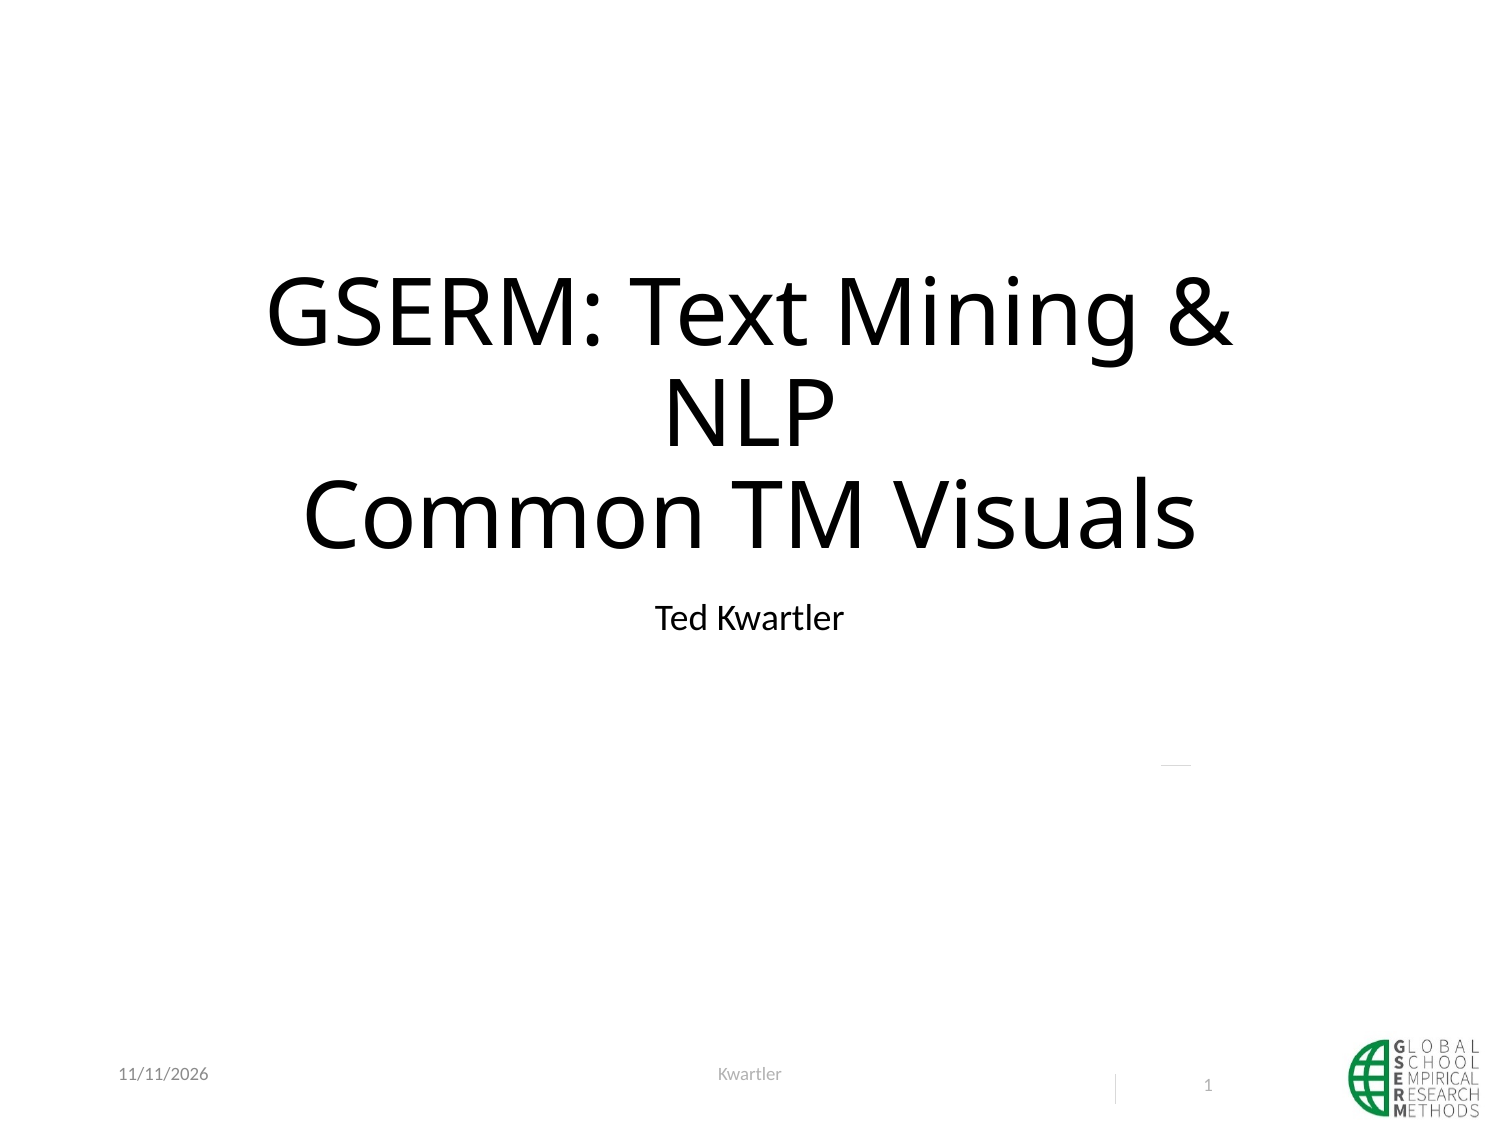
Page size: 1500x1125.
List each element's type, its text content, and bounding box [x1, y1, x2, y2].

picture [1342, 1031, 1500, 1120]
title GSERM: Text Mining & NLP Common TM Visuals [187, 184, 1313, 576]
footer Kwartler [496, 1042, 1004, 1103]
subtitle Ted Kwartler [187, 590, 1313, 863]
slide_number 1 [1188, 1042, 1330, 1103]
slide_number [103, 1042, 441, 1103]
